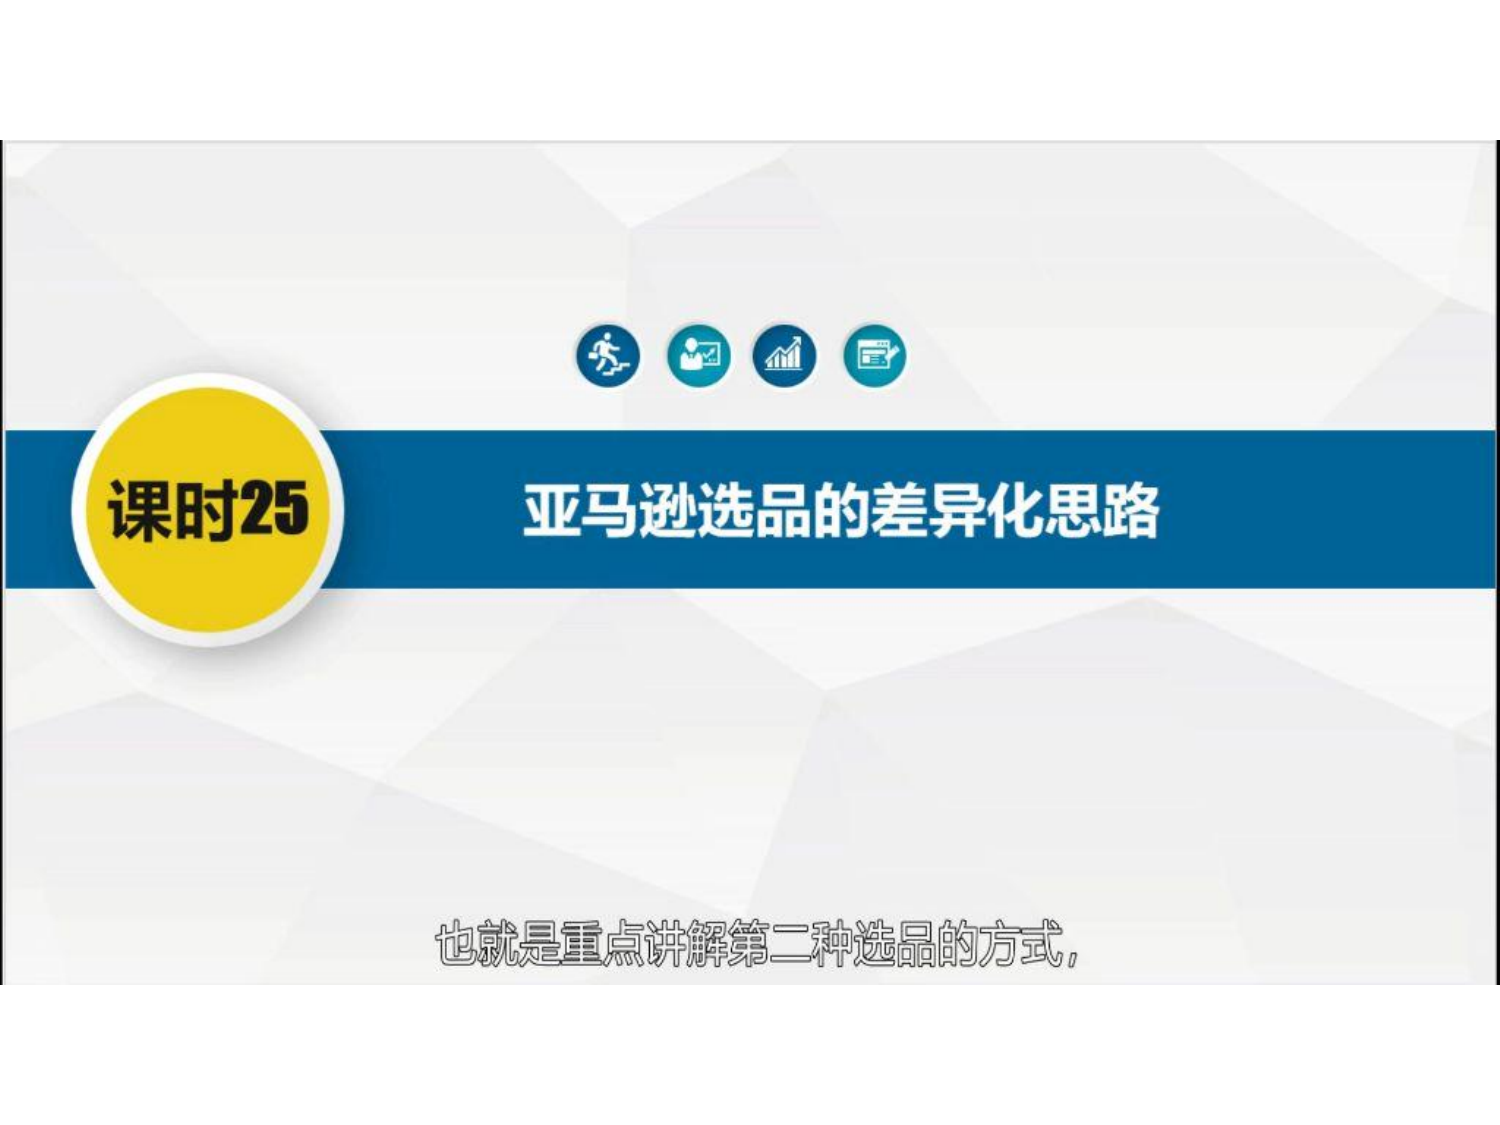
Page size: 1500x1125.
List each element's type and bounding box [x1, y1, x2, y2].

picture [0, 140, 1500, 985]
